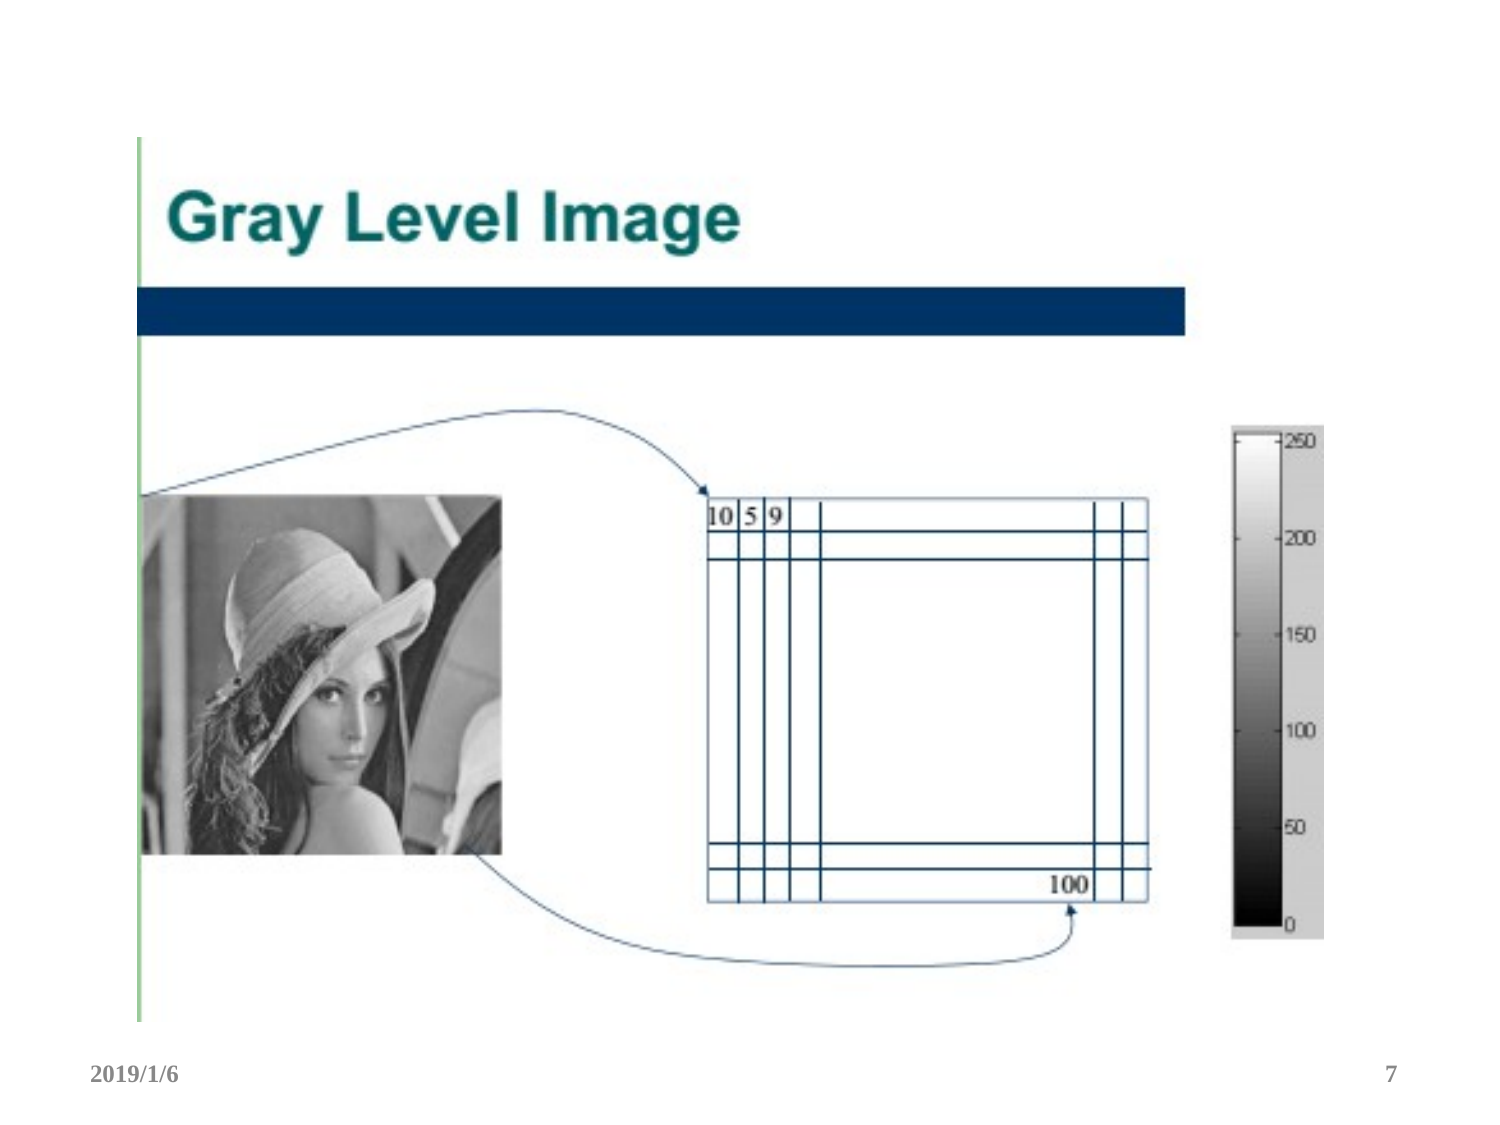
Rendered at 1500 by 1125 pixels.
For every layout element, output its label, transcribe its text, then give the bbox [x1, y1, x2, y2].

slide_number 7 [1378, 1057, 1417, 1125]
picture [136, 137, 1324, 1023]
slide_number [87, 1057, 182, 1125]
